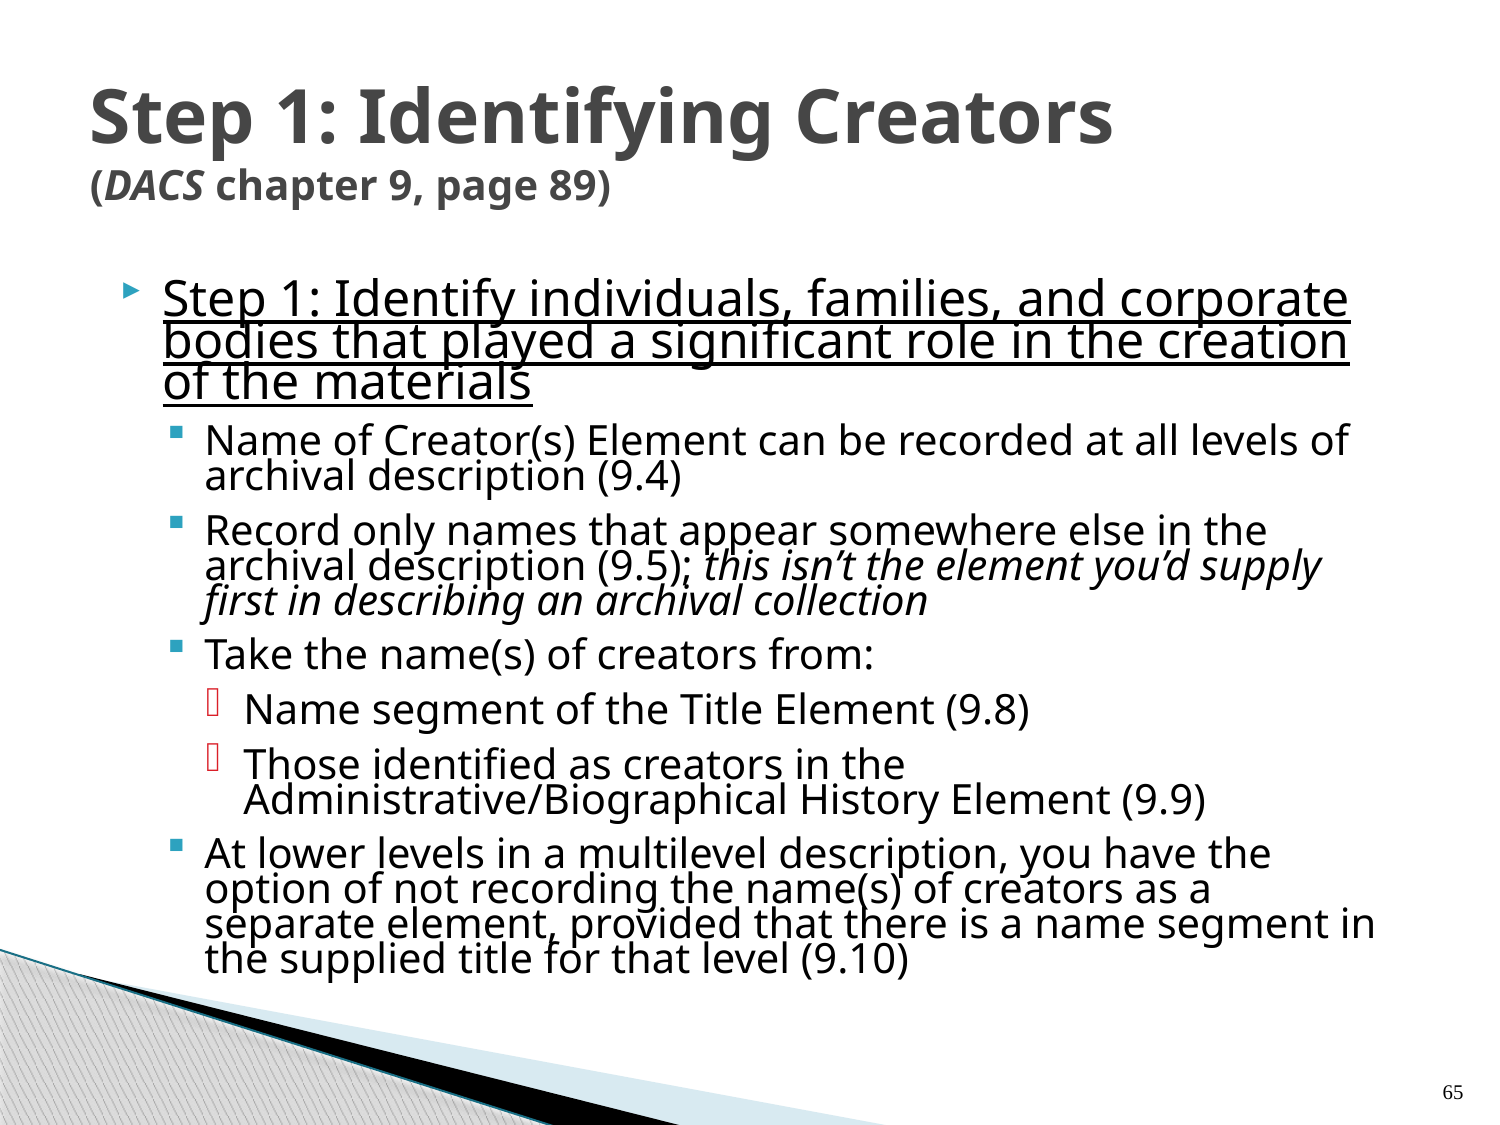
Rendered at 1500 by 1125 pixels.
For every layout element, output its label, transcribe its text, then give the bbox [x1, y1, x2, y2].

slide_number 65 [1418, 1051, 1479, 1112]
title Step 1: Identifying Creators (DACS chapter 9, page 89) [75, 45, 1425, 233]
list Step 1: Identify individuals, families, and corporate bodies that played a significant role in the creation of the materials Name of Creator(s) Element can be recorded at all levels of archival description (9.4) Record only names that appear somewhere else in the archival description (9.5); this isn’t the element you’d supply first in describing an archival collection Take the name(s) of creators from: Name segment of the Title Element (9.8) Those identified as creators in the Administrative/Biographical History Element (9.9) At lower levels in a multilevel description, you have the option of not recording the name(s) of creators as a separate element, provided that there is a name segment in the supplied title for that level (9.10) [87, 274, 1394, 1038]
